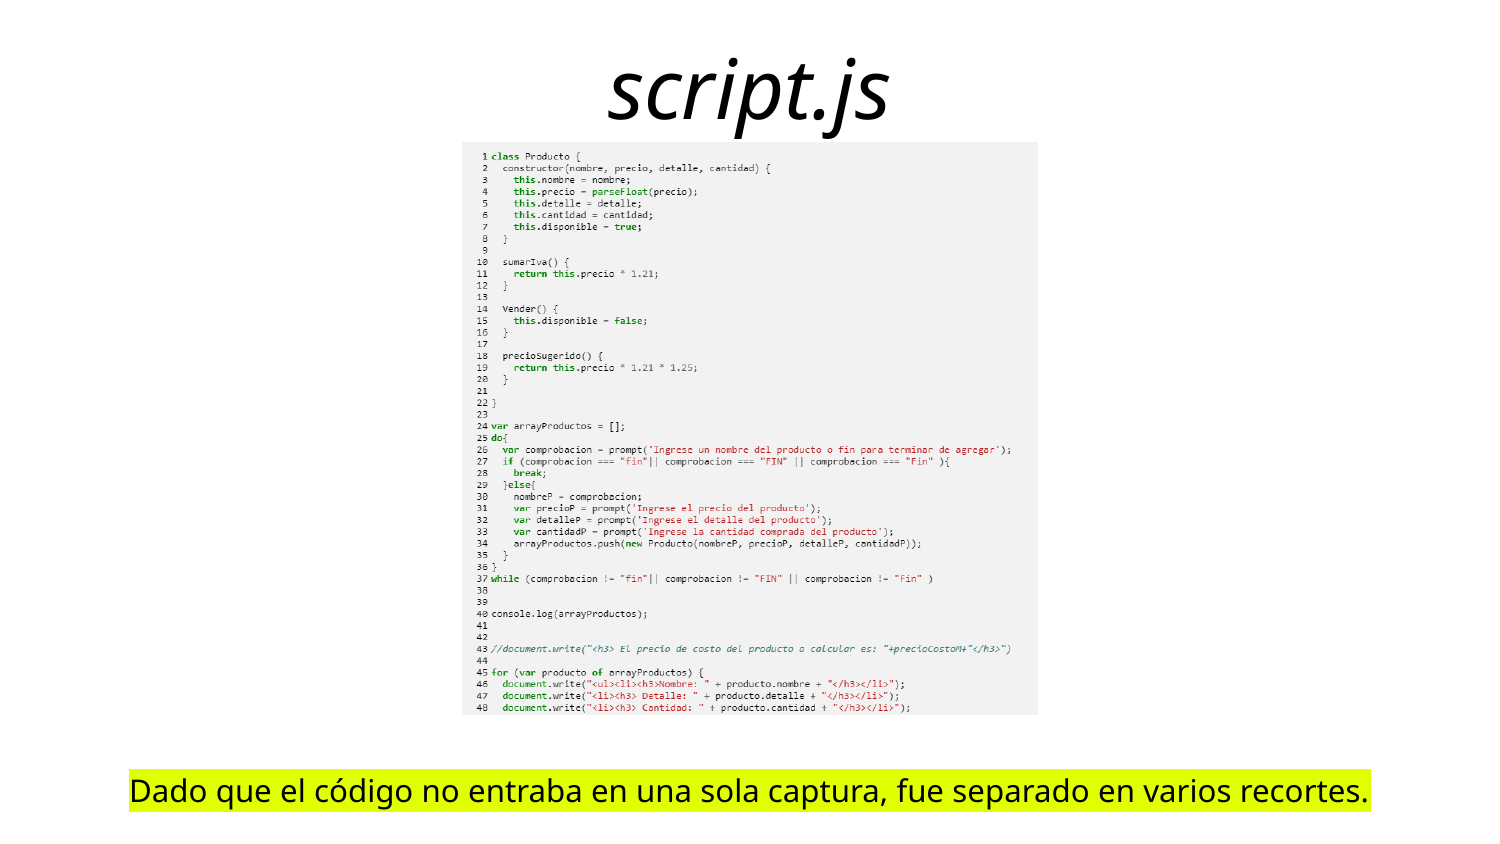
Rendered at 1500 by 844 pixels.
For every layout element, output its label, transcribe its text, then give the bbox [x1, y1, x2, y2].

text_box script.js [210, 21, 1290, 184]
text_box Dado que el código no entraba en una sola captura, fue separado en varios recortes. [105, 756, 1395, 844]
picture [462, 141, 1038, 716]
